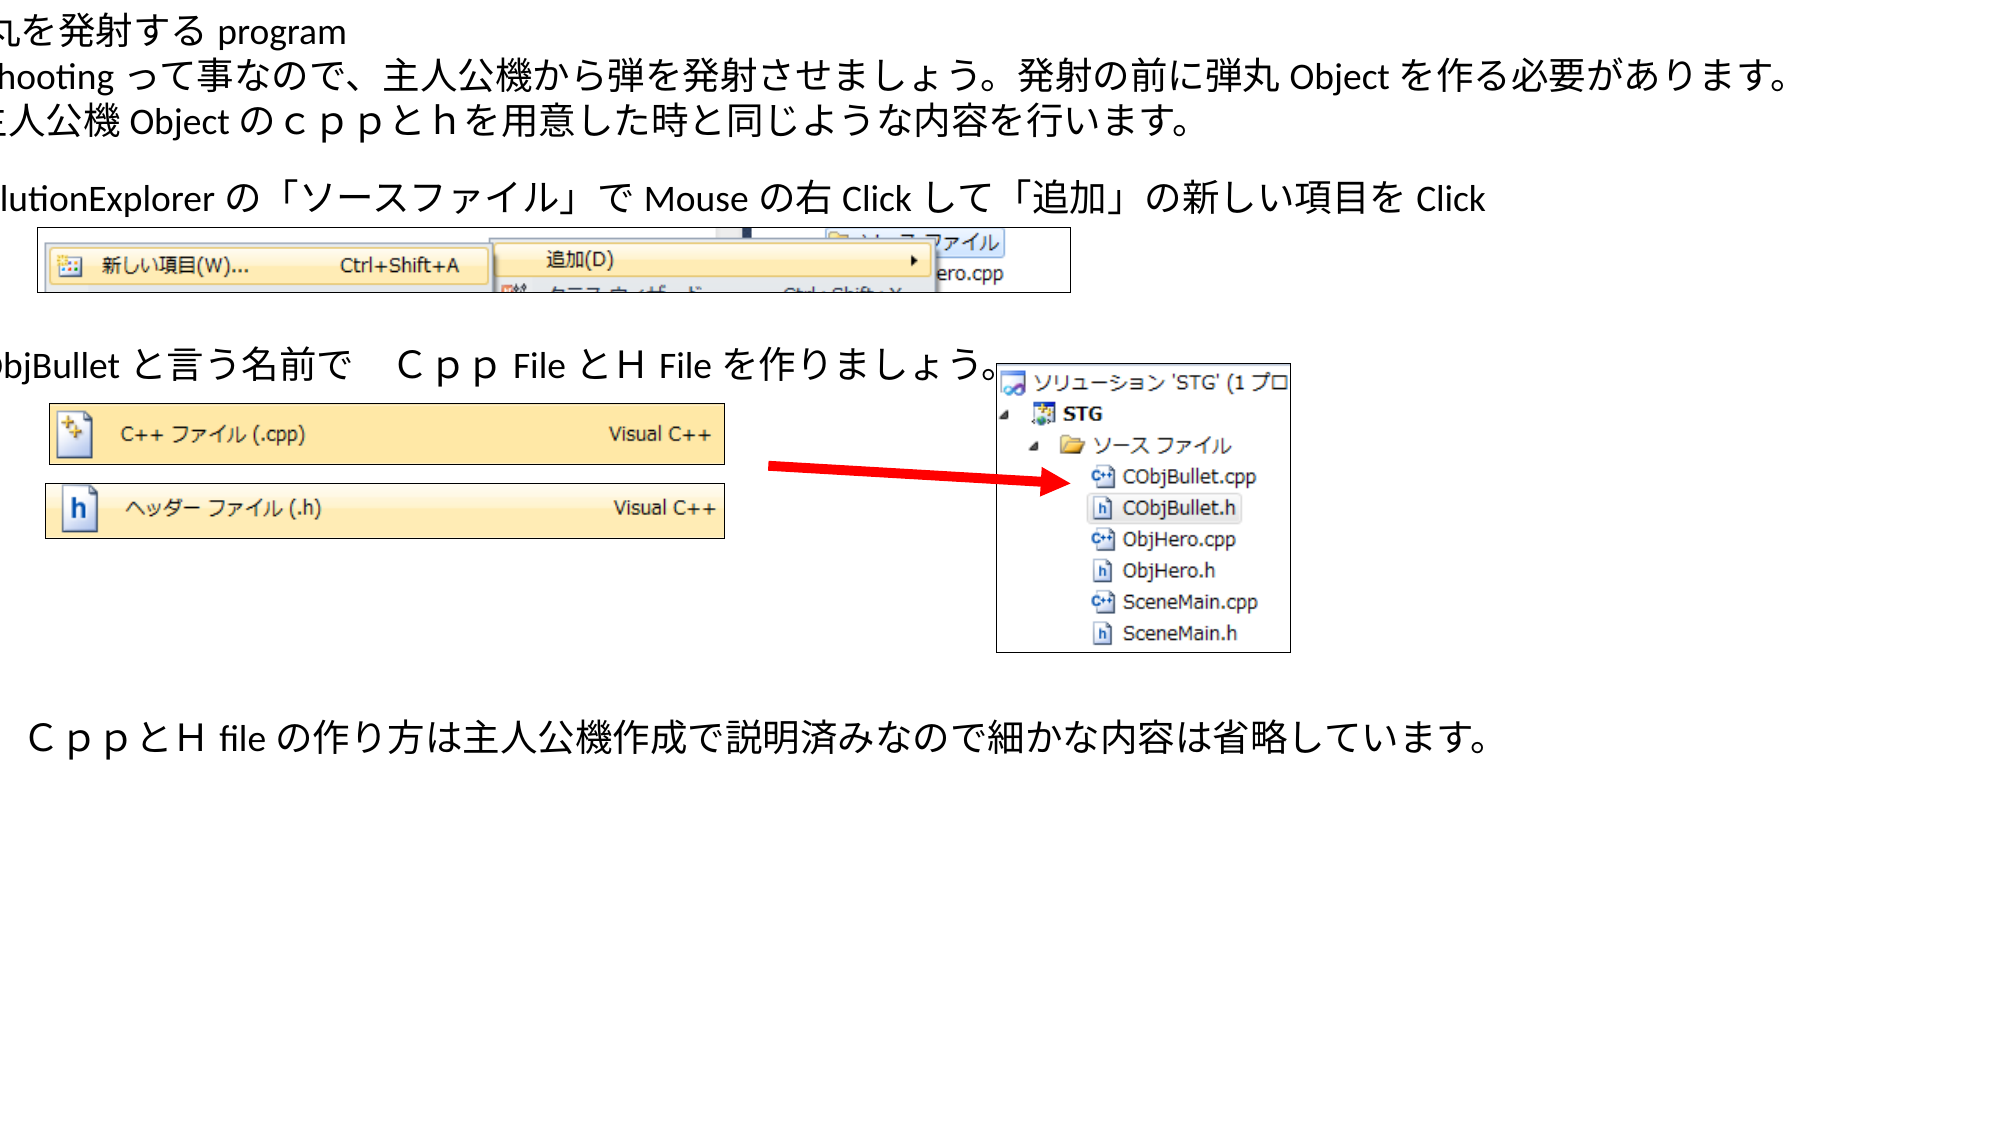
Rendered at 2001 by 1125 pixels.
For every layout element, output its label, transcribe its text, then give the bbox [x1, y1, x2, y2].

text_box SolutionExplorerの「ソースファイル」でMouseの右Clickして「追加」の新しい項目をClick [0, 166, 1501, 227]
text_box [768, 465, 1071, 484]
picture [45, 483, 725, 539]
picture [49, 403, 725, 465]
picture [37, 227, 1071, 293]
text_box CObjBulletと言う名前で ＣｐｐFileとＨFileを作りましょう。 [0, 333, 1034, 393]
text_box ＣｐｐとＨfileの作り方は主人公機作成で説明済みなので細かな内容は省略しています。 [8, 706, 1523, 767]
picture [996, 363, 1291, 653]
text_box ・弾丸を発射するprogram Shootingって事なので、主人公機から弾を発射させましょう。発射の前に弾丸Objectを作る必要があります。 主人公機Objectのｃｐｐとｈを用意した時と同じような内容を行います。 [0, 0, 1823, 195]
